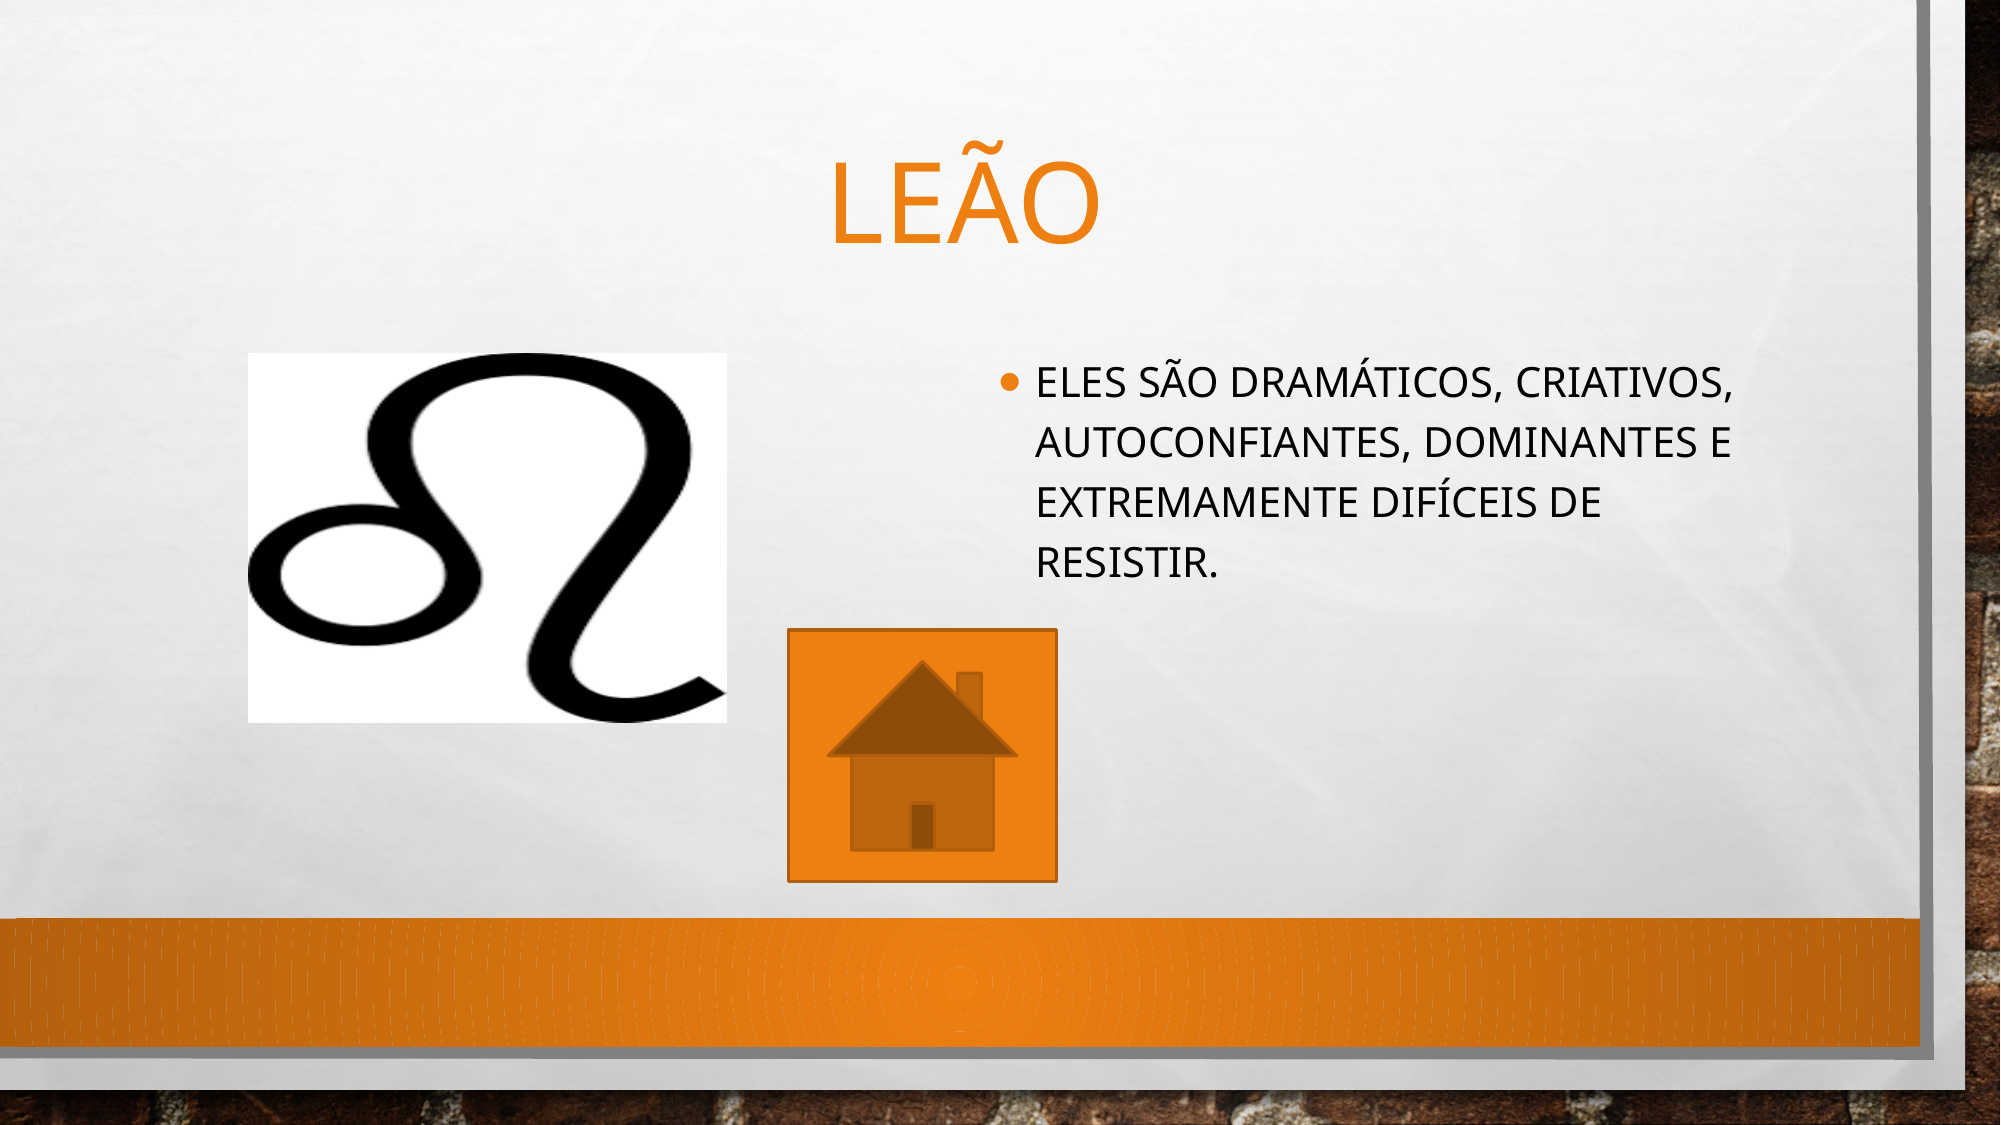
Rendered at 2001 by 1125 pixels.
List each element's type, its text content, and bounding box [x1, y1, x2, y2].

title Leão [112, 112, 1818, 303]
text_box [787, 628, 1058, 883]
list Eles são dramáticos, criativos, autoconfiantes, dominantes e extremamente difíceis de resistir. [983, 338, 1818, 882]
picture [0, 0, 2000, 1125]
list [248, 353, 727, 723]
